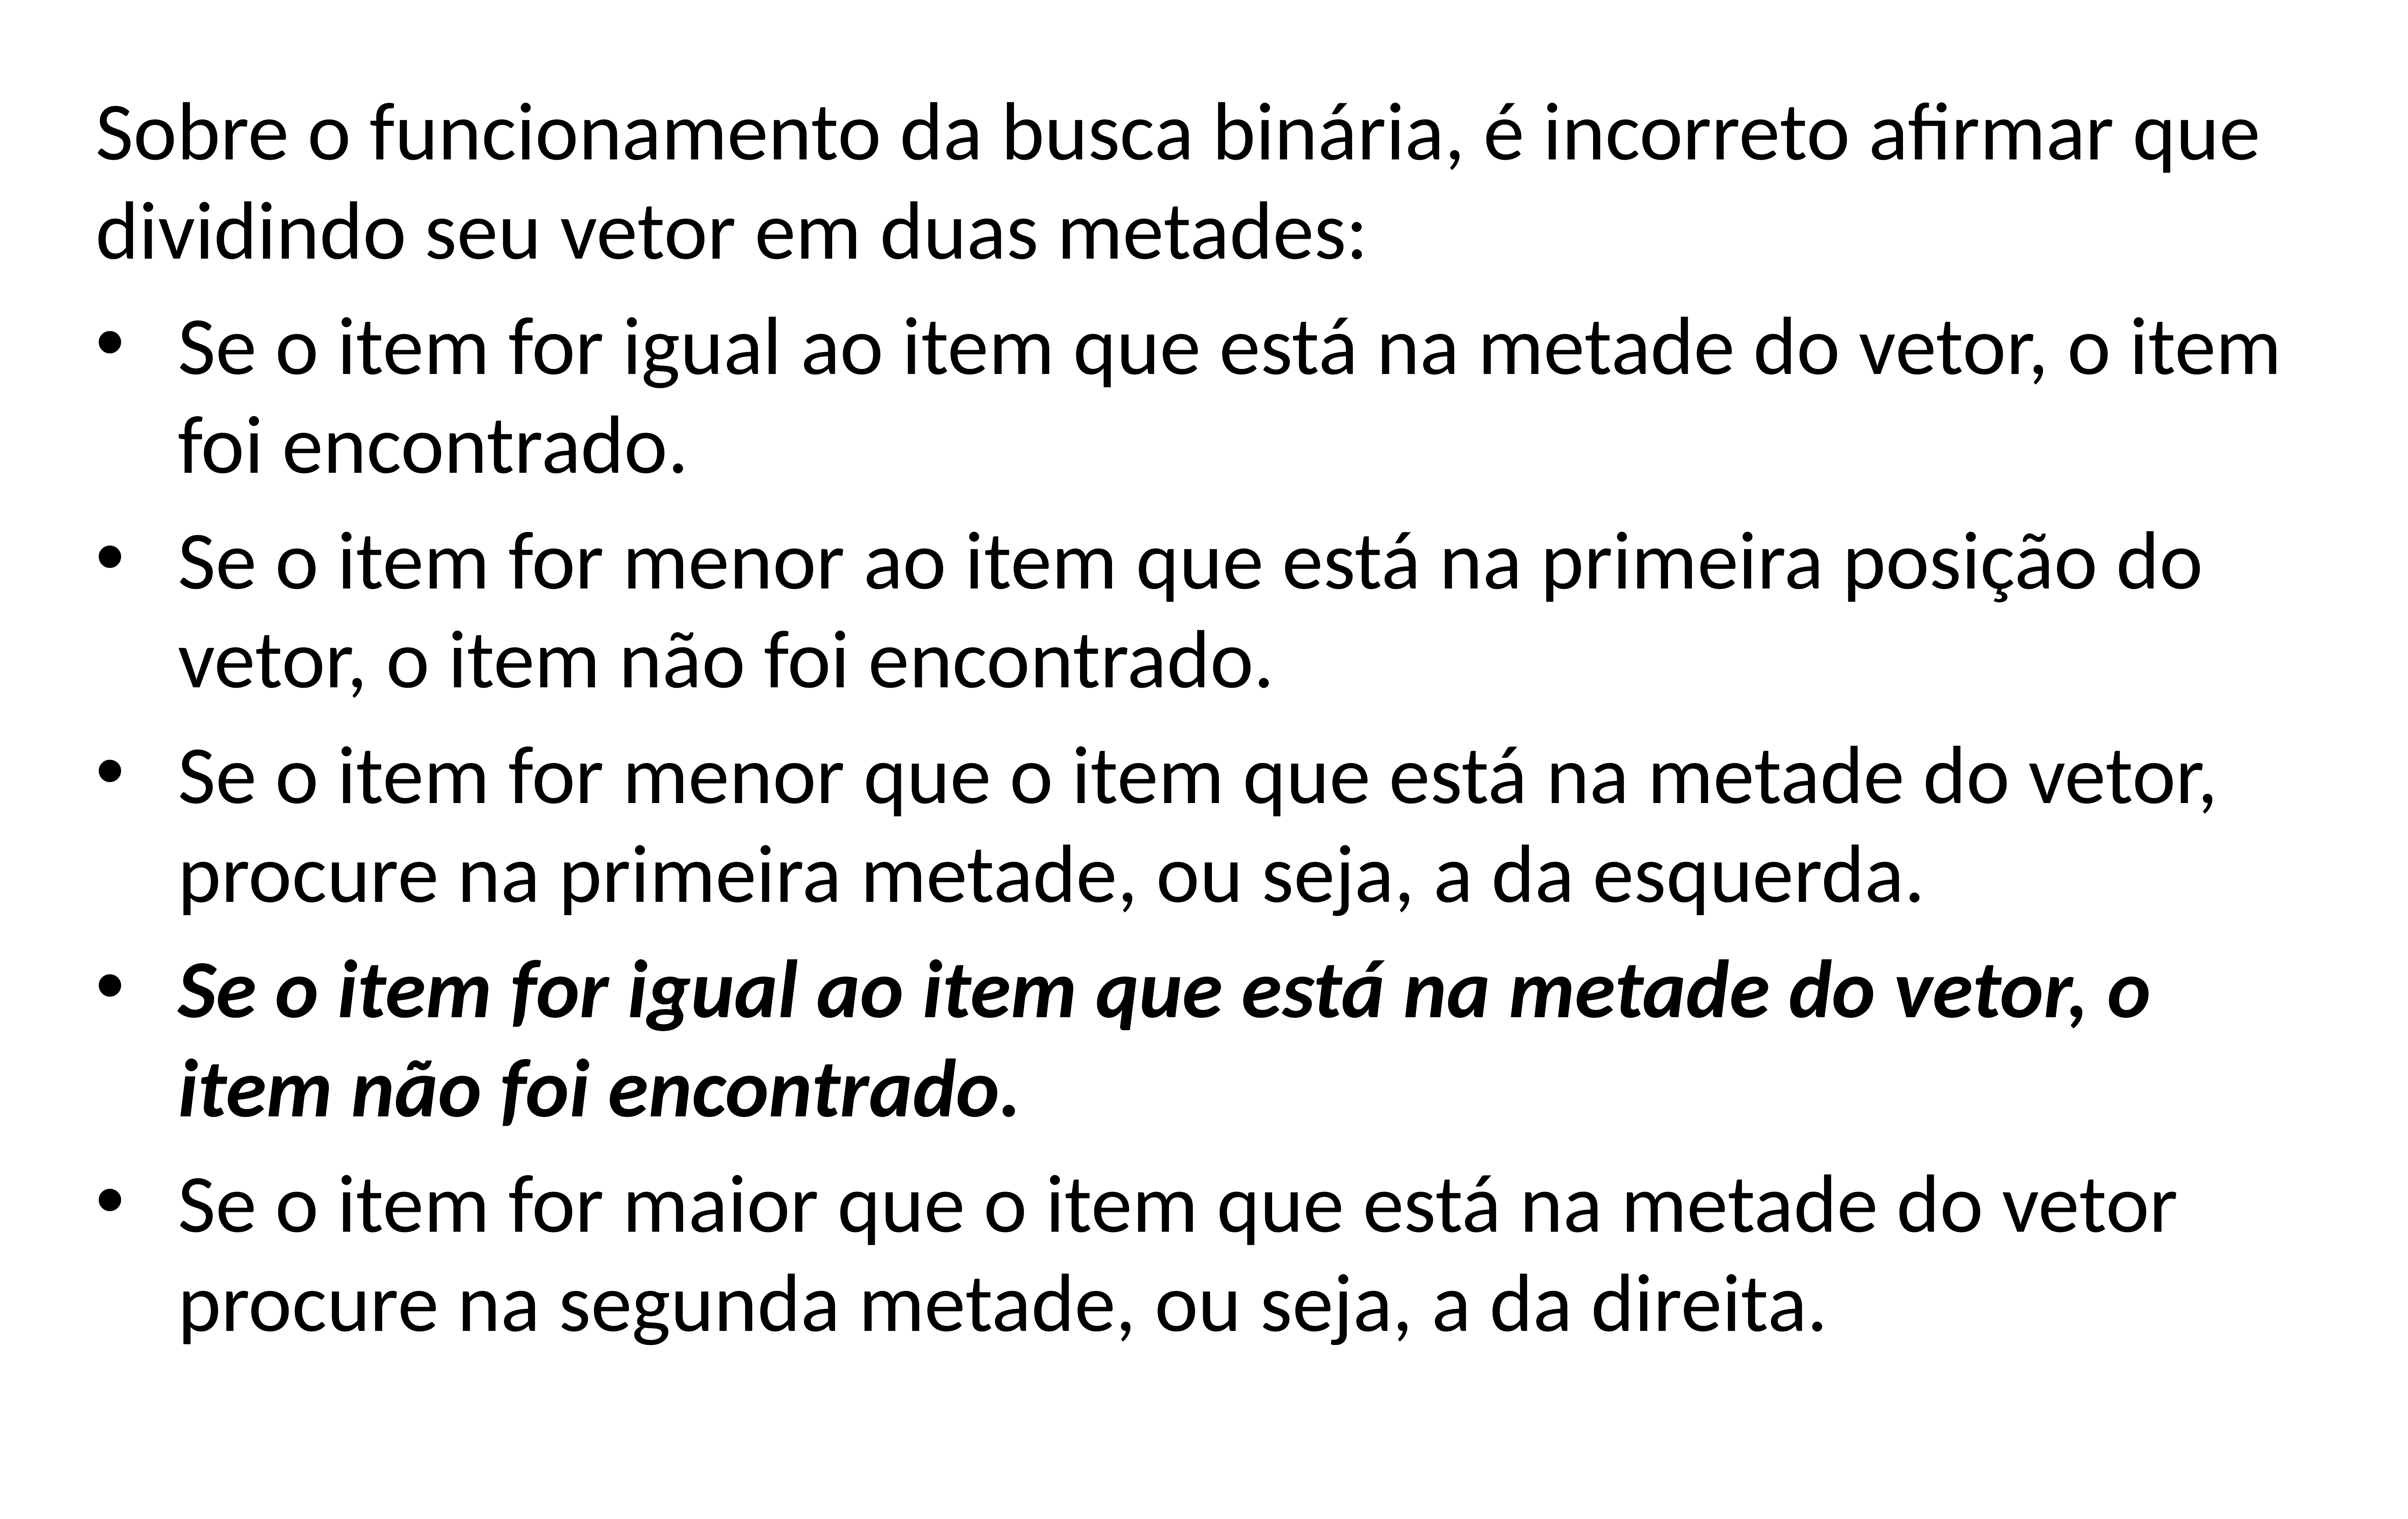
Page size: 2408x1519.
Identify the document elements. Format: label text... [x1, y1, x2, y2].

list Sobre o funcionamento da busca binária, é incorreto afirmar que dividindo seu vetor em duas metades: Se o item for igual ao item que está na metade do vetor, o item foi encontrado. Se o item for menor ao item que está na primeira posição do vetor, o item não foi encontrado. Se o item for menor que o item que está na metade do vetor, procure na primeira metade, ou seja, a da esquerda. Se o item for igual ao item que está na metade do vetor, o item não foi encontrado. Se o item for maior que o item que está na metade do vetor procure na segunda metade, ou seja, a da direita. [72, 65, 2323, 1385]
